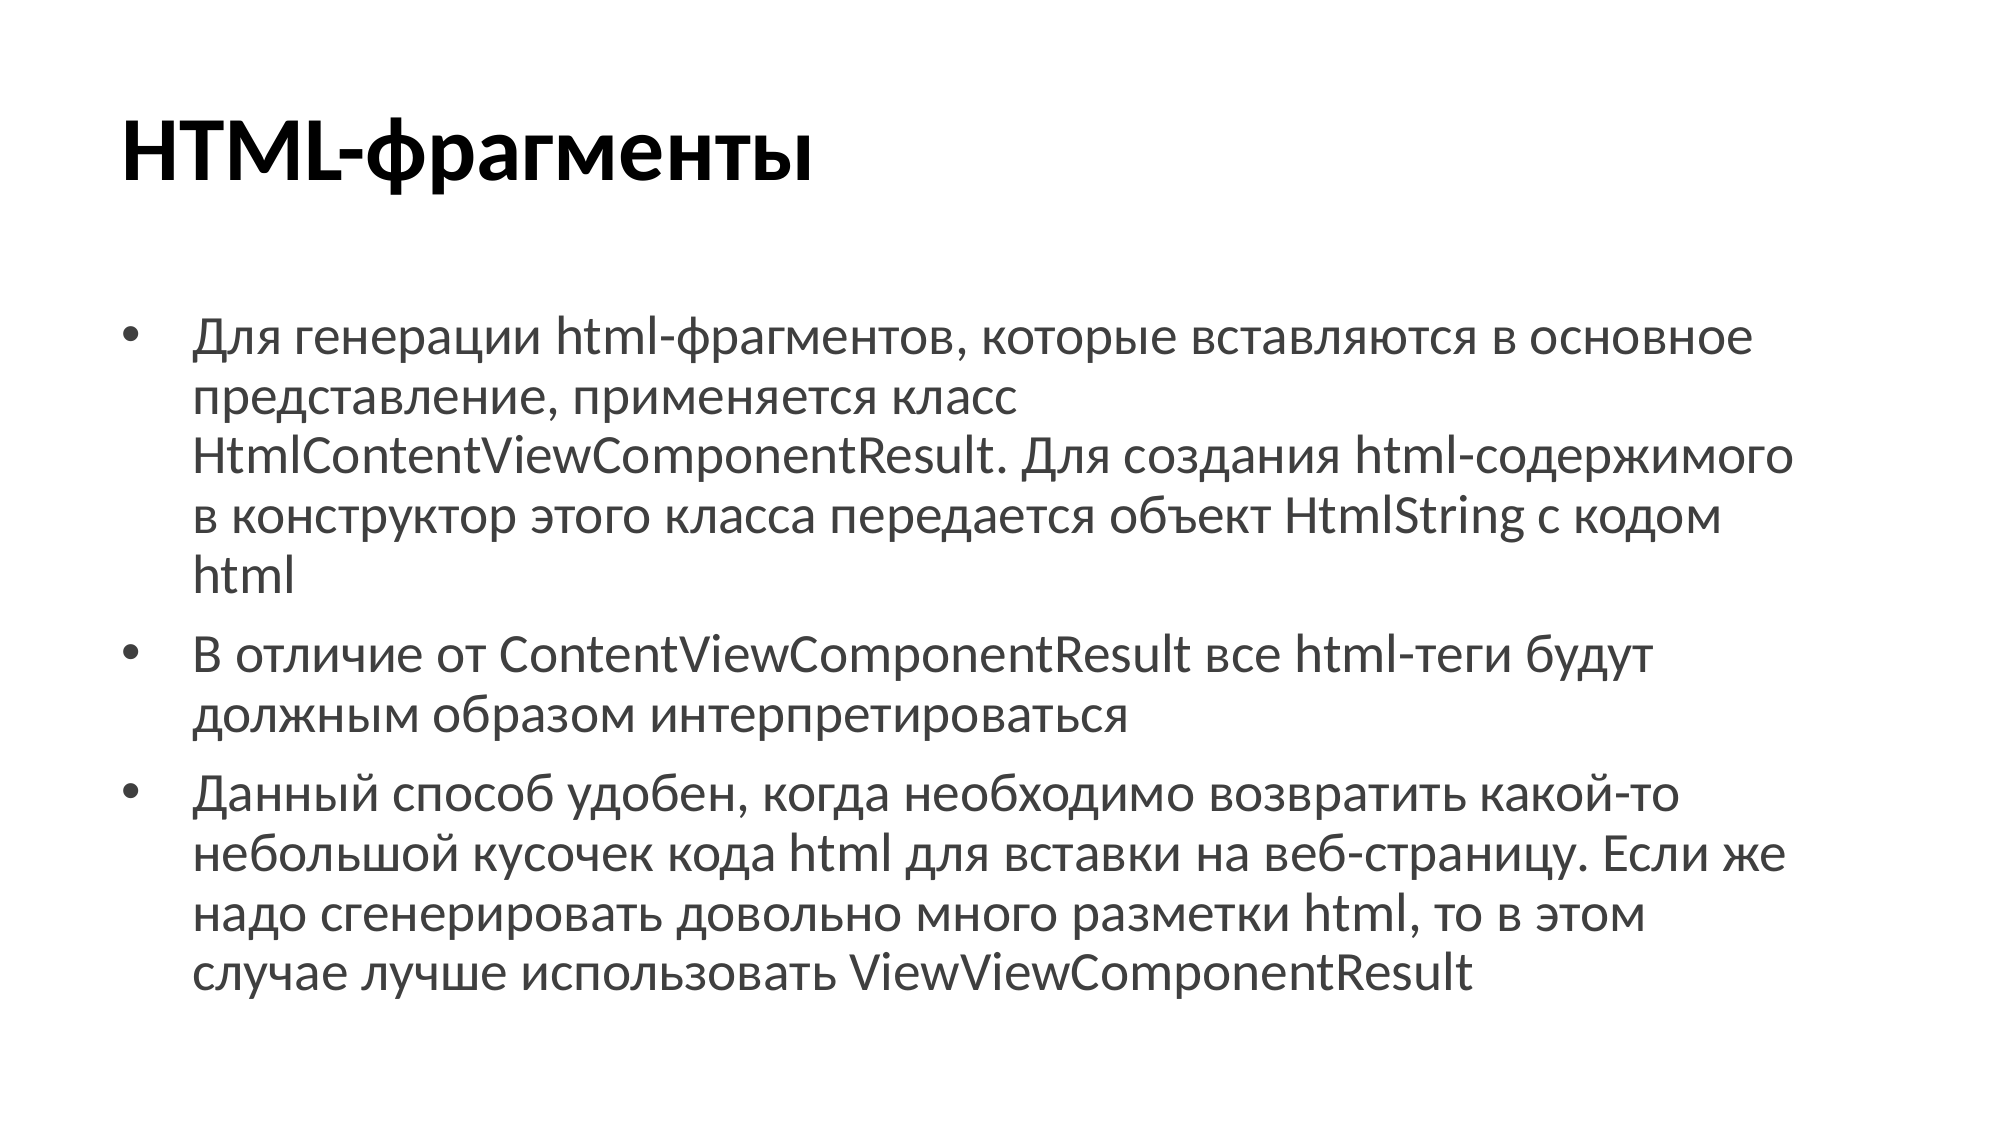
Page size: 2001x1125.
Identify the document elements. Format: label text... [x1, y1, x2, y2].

list Для генерации html-фрагментов, которые вставляются в основное представление, применяется класс HtmlContentViewComponentResult. Для создания html-содержимого в конструктор этого класса передается объект HtmlString с кодом html В отличие от ContentViewComponentResult все html-теги будут должным образом интерпретироваться Данный способ удобен, когда необходимо возвратить какой-то небольшой кусочек кода html для вставки на веб-страницу. Если же надо сгенерировать довольно много разметки html, то в этом случае лучше использовать ViewViewComponentResult [106, 299, 1832, 1014]
title HTML-фрагменты [106, 42, 1832, 260]
